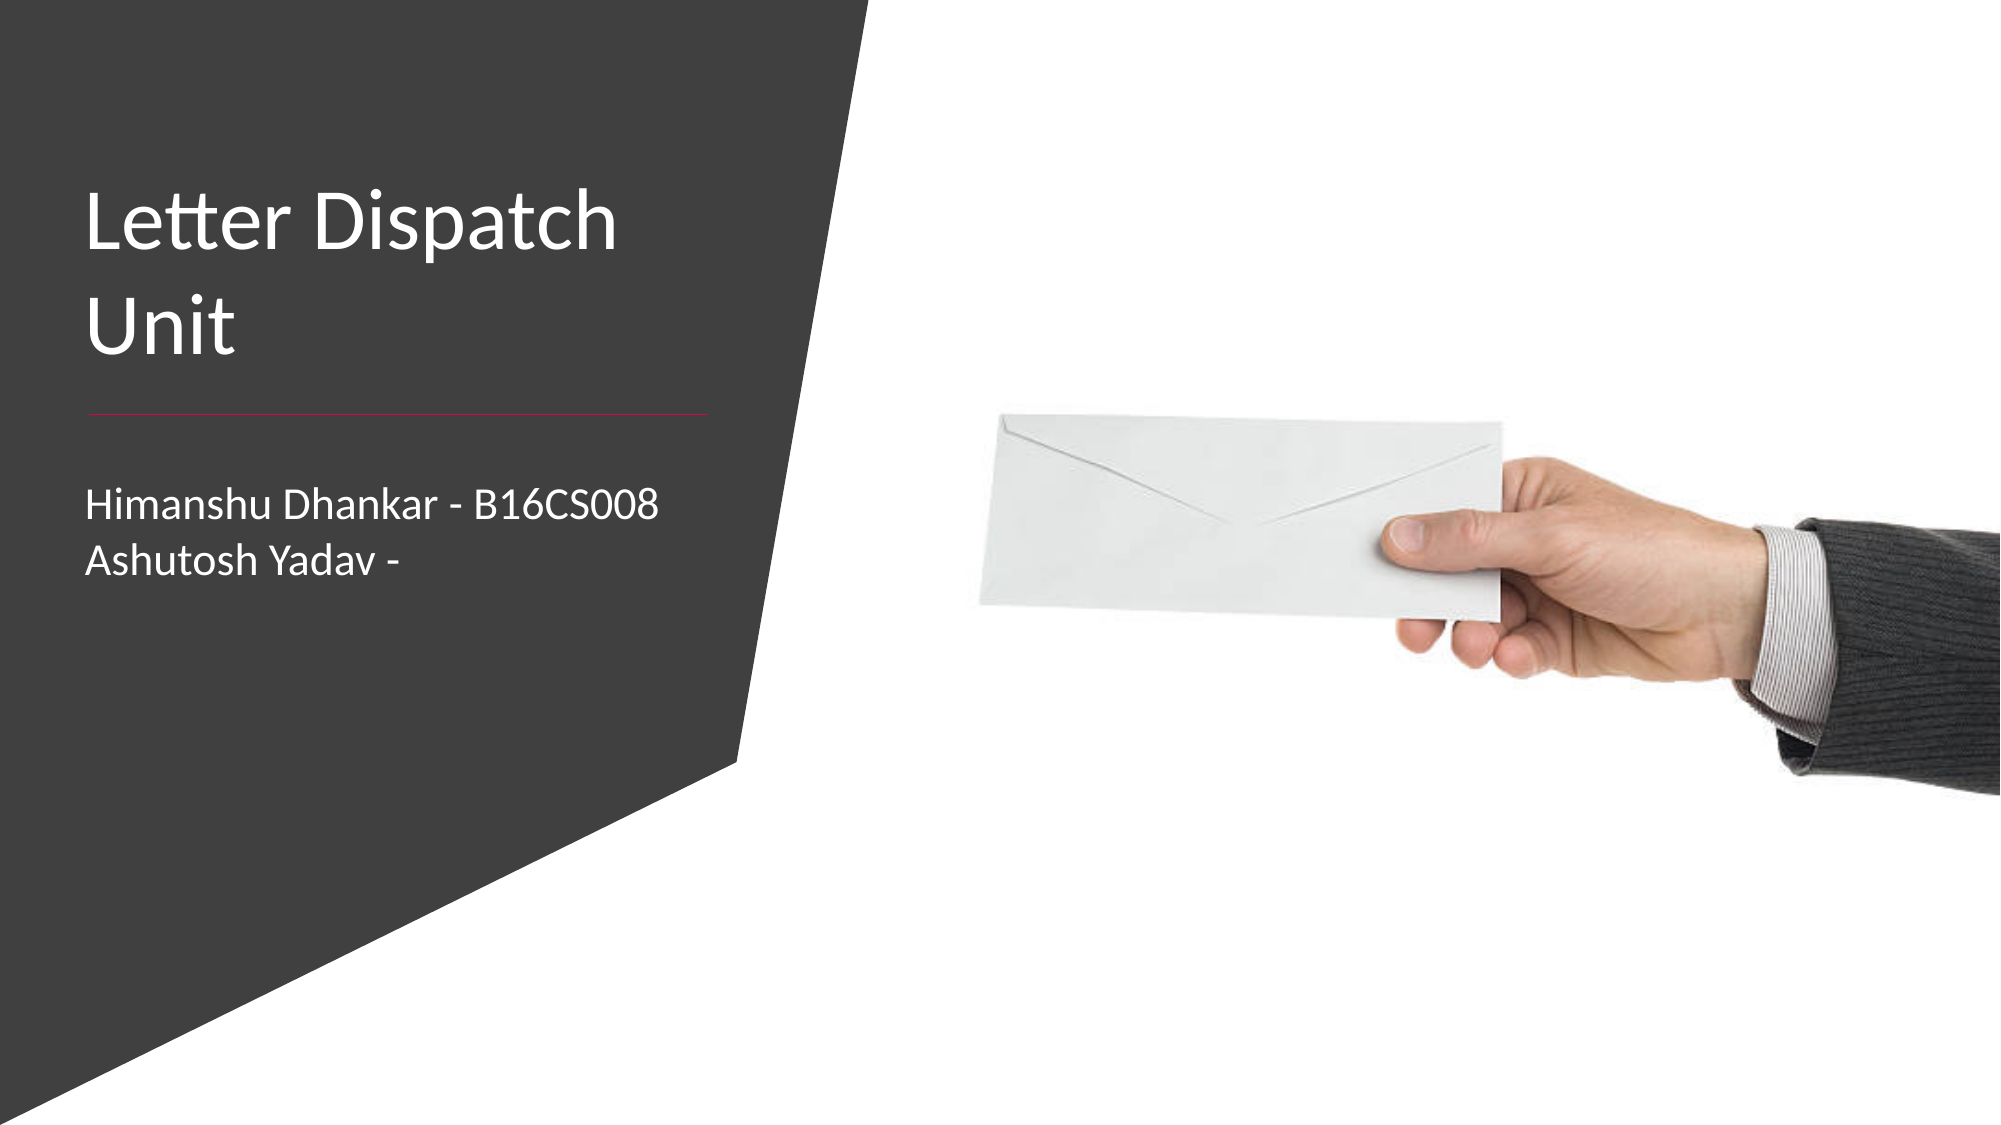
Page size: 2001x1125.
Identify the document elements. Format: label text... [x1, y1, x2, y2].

text_box Himanshu Dhankar - B16CS008 Ashutosh Yadav - [70, 466, 736, 592]
text_box Letter Dispatch Unit [70, 155, 736, 380]
picture [870, 224, 2000, 922]
text_box [0, 0, 871, 1125]
